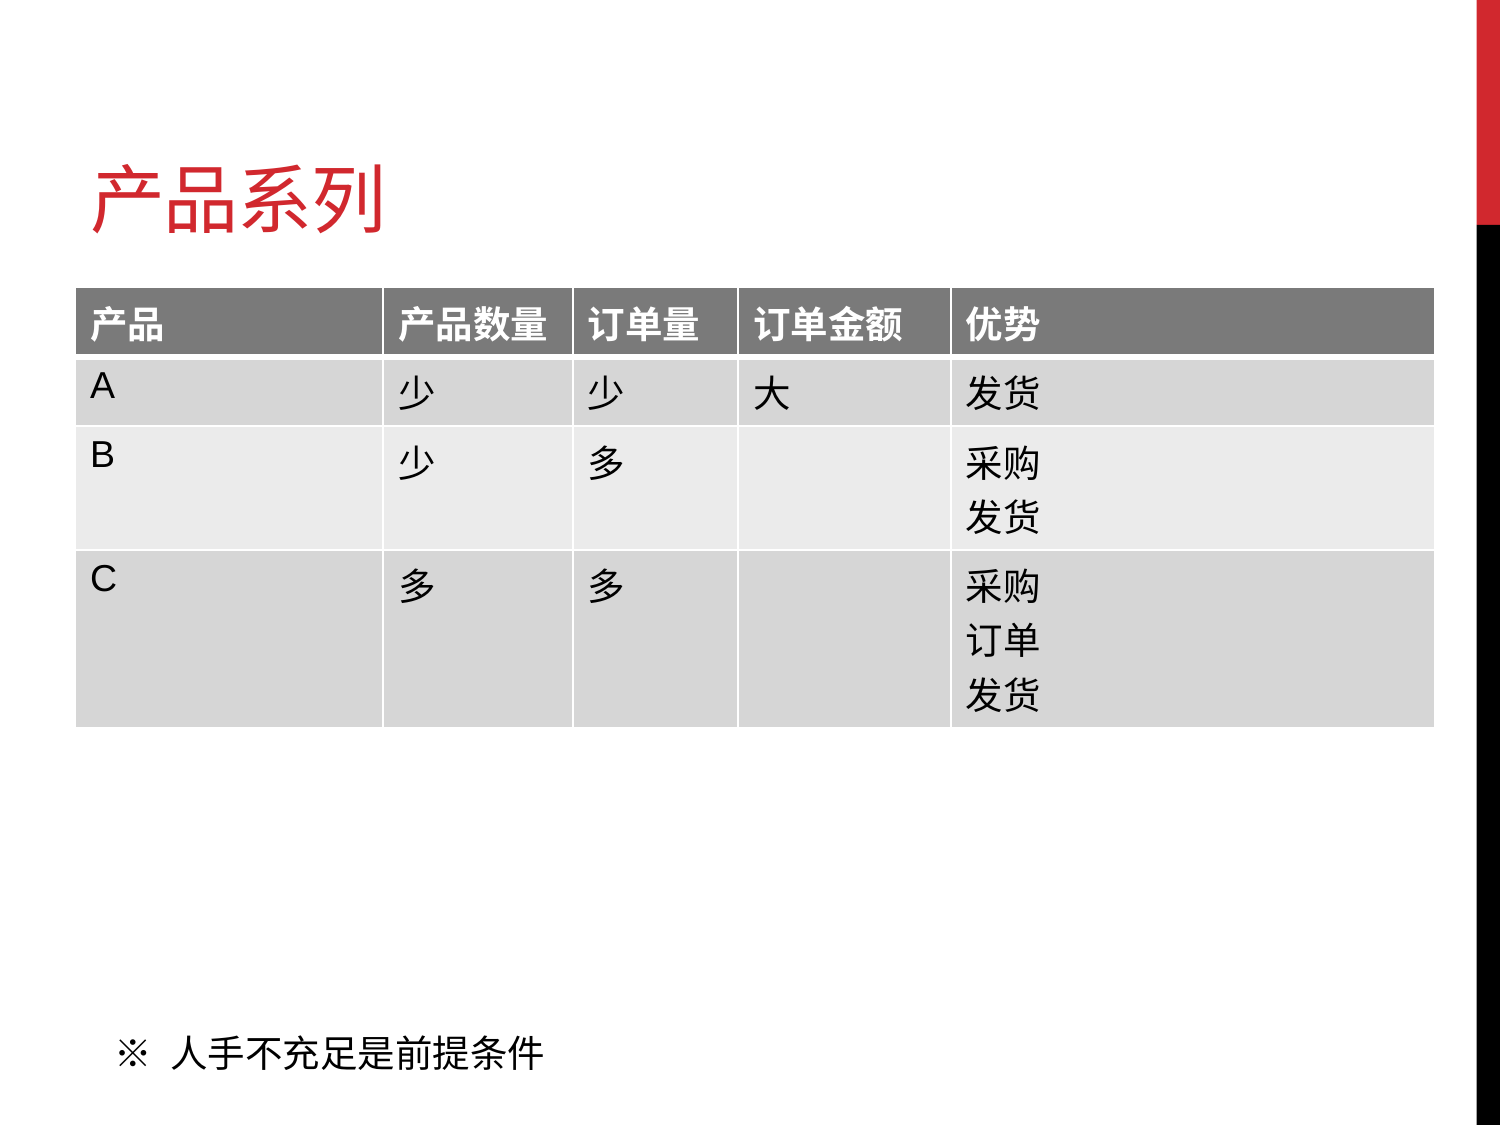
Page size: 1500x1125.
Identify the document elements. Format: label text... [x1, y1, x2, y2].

text_box ※ 人手不充足是前提条件 [100, 1023, 750, 1083]
table_cell 大 [739, 360, 950, 425]
table_cell 多 [574, 551, 737, 727]
table_cell [739, 551, 950, 727]
table_header 产品 [76, 288, 382, 354]
table_cell 采购 发货 [952, 427, 1434, 549]
table_cell A [76, 360, 382, 425]
table_cell 多 [574, 427, 737, 549]
table_cell 发货 [952, 360, 1434, 425]
table_header 订单金额 [739, 288, 950, 354]
table_cell 多 [384, 551, 572, 727]
table_cell [739, 427, 950, 549]
table_header 优势 [952, 288, 1434, 354]
table_cell B [76, 427, 382, 549]
table_header 产品数量 [384, 288, 572, 354]
table_header 订单量 [574, 288, 737, 354]
table_cell 少 [384, 360, 572, 425]
table_cell 少 [574, 360, 737, 425]
title 产品系列 [75, 25, 1025, 250]
table_cell 采购 订单 发货 [952, 551, 1434, 727]
table_cell 少 [384, 427, 572, 549]
table_cell C [76, 551, 382, 727]
